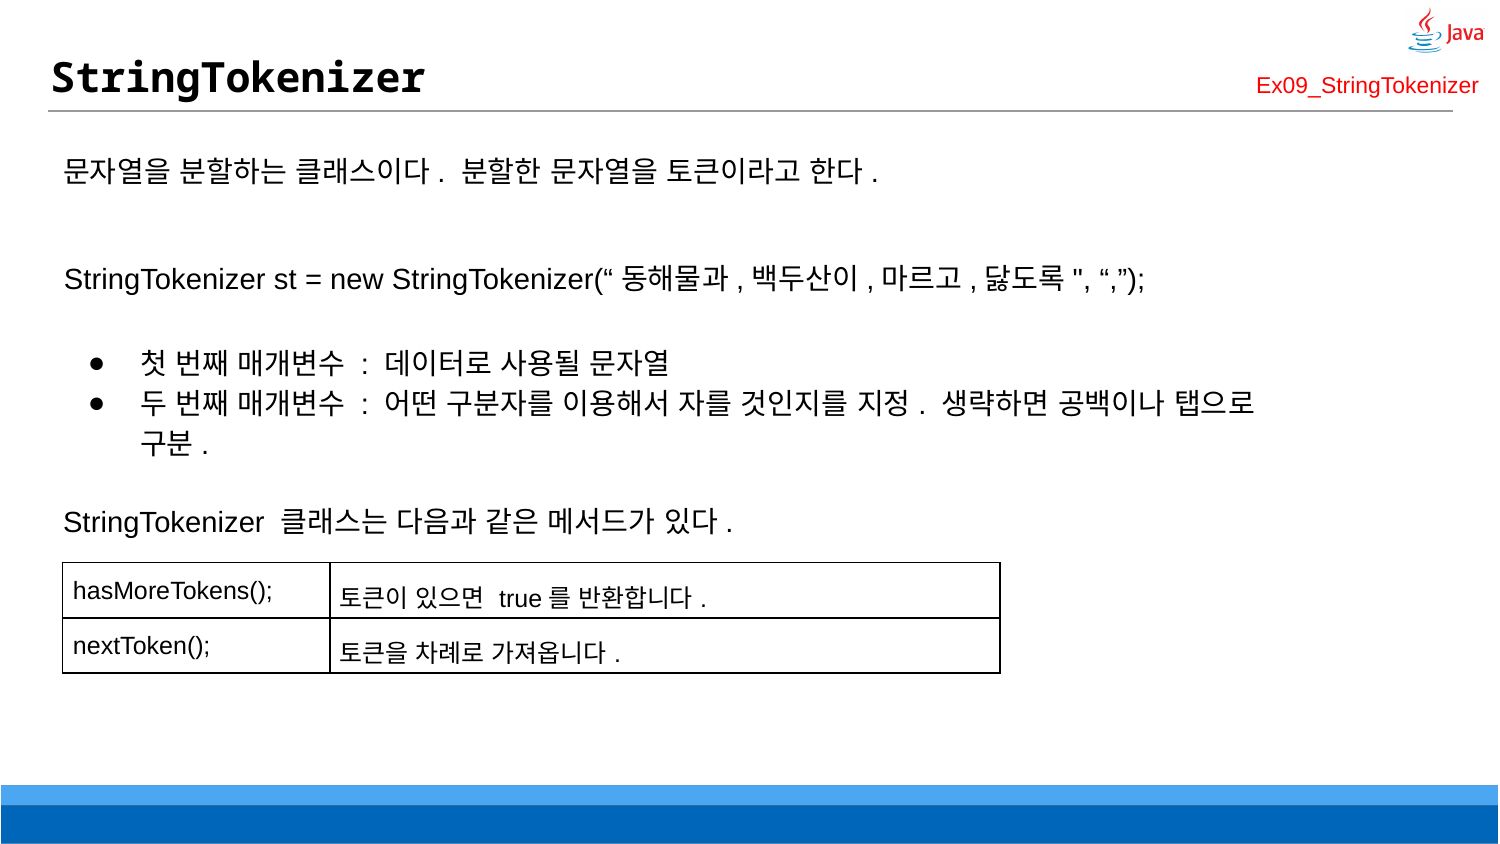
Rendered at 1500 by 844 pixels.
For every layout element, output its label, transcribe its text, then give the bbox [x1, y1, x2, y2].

text_box Ex09_StringTokenizer [1002, 51, 1495, 114]
table_header 토큰이 있으면 true를 반환합니다. [331, 565, 999, 617]
text_box StringTokenizer st = new StringTokenizer(“동해물과,백두산이,마르고,닳도록", “,”); [49, 239, 1178, 310]
text_box 첫 번째 매개변수 : 데이터로 사용될 문자열 두 번째 매개변수 : 어떤 구분자를 이용해서 자를 것인지를 지정. 생략하면 공백이나 탭으로 구분. [50, 324, 1273, 476]
table_cell 토큰을 차례로 가져옵니다. [331, 619, 999, 672]
picture [1405, 6, 1488, 51]
picture [0, 785, 1500, 844]
table_cell nextToken(); [63, 619, 329, 672]
text_box 문자열을 분할하는 클래스이다. 분할한 문자열을 토큰이라고 한다. [48, 133, 1234, 215]
table_header hasMoreTokens(); [63, 565, 329, 617]
text_box StringTokenizer 클래스는 다음과 같은 메서드가 있다. [48, 483, 1234, 565]
title StringTokenizer [35, 35, 1269, 117]
